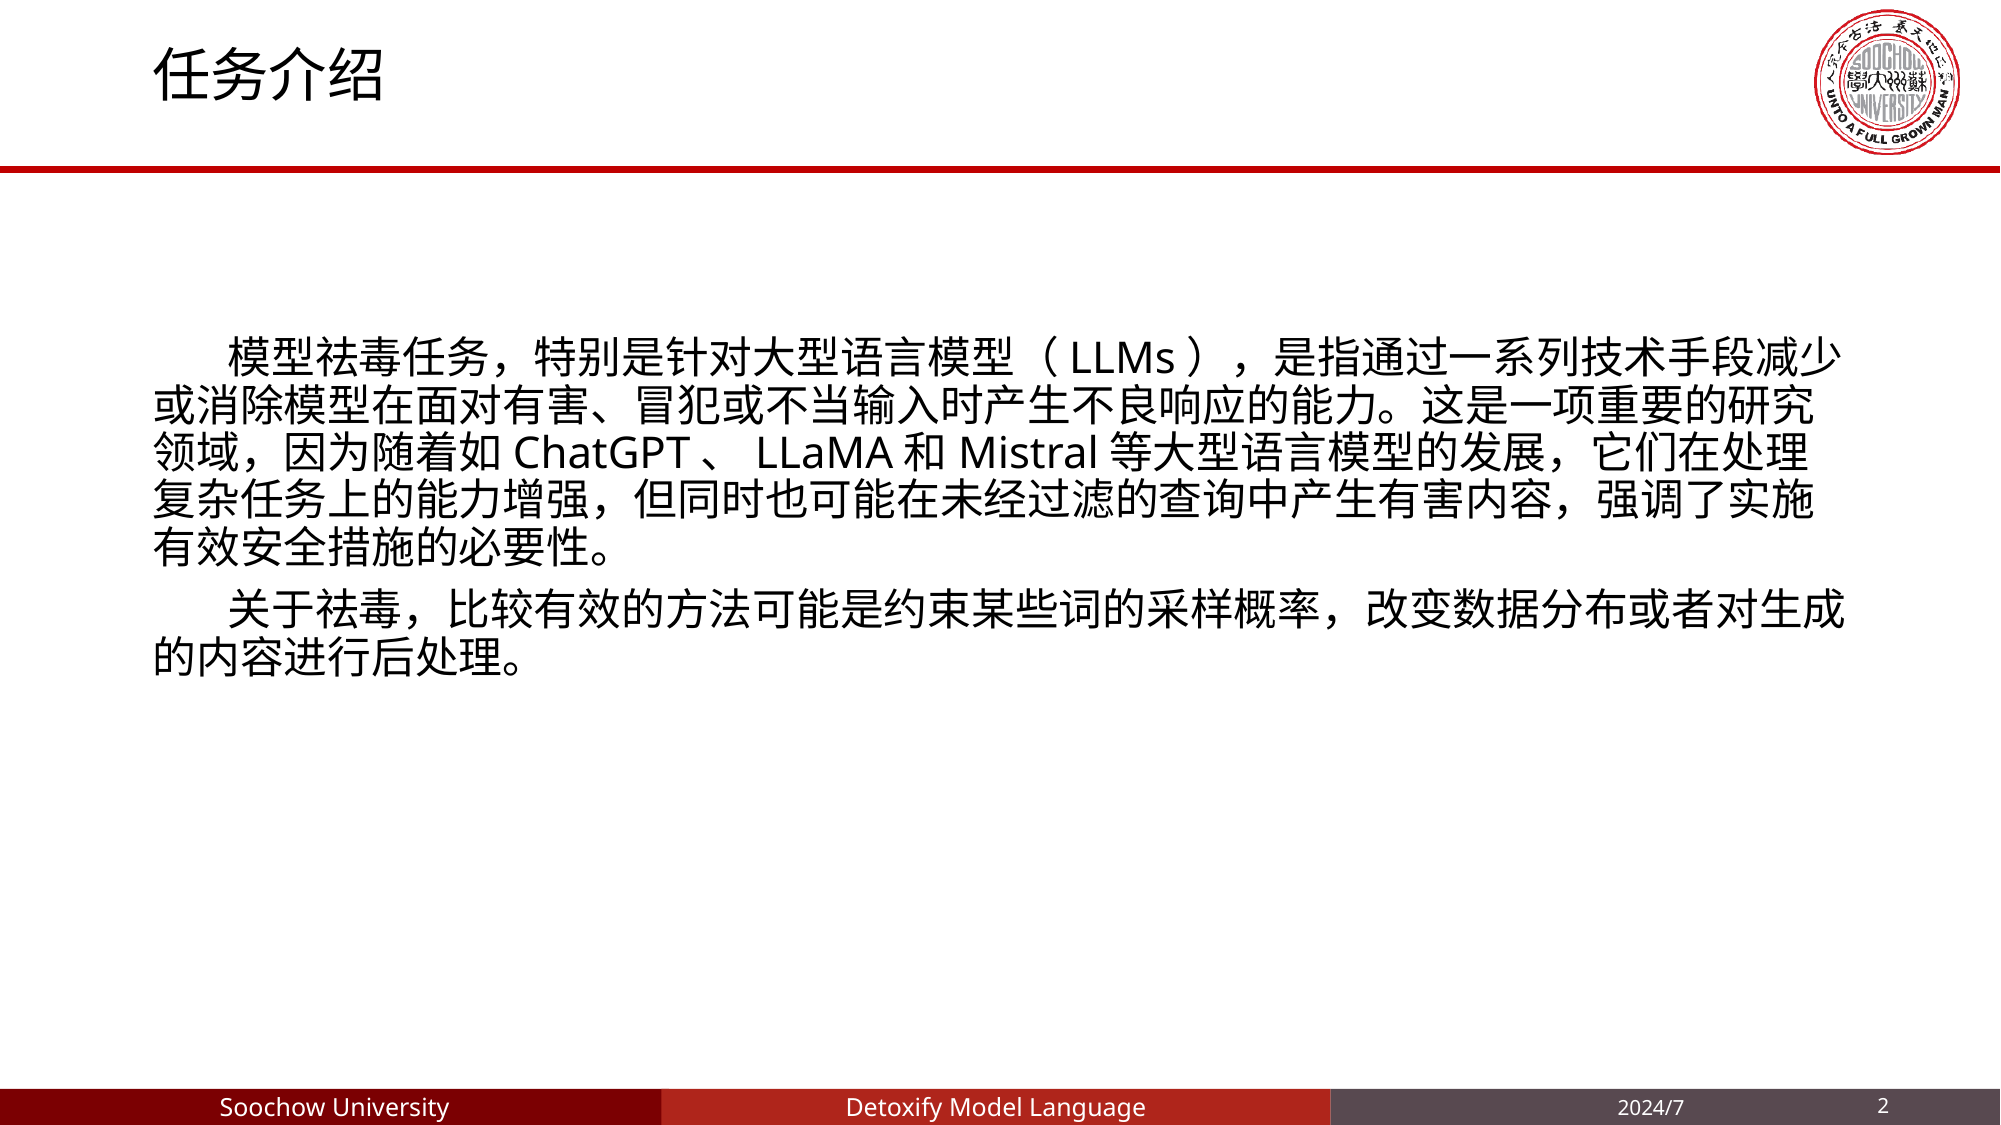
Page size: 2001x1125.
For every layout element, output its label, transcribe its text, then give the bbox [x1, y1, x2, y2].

picture [1814, 7, 1960, 155]
title 任务介绍 [137, 7, 1863, 147]
list 模型祛毒任务，特别是针对大型语言模型（LLMs），是指通过一系列技术手段减少或消除模型在面对有害、冒犯或不当输入时产生不良响应的能力。这是一项重要的研究领域，因为随着如ChatGPT、LLaMA和Mistral等大型语言模型的发展，它们在处理复杂任务上的能力增强，但同时也可能在未经过滤的查询中产生有害内容，强调了实施有效安全措施的必要性。 关于祛毒，比较有效的方法可能是约束某些词的采样概率，改变数据分布或者对生成的内容进行后处理。 [137, 197, 1863, 1014]
